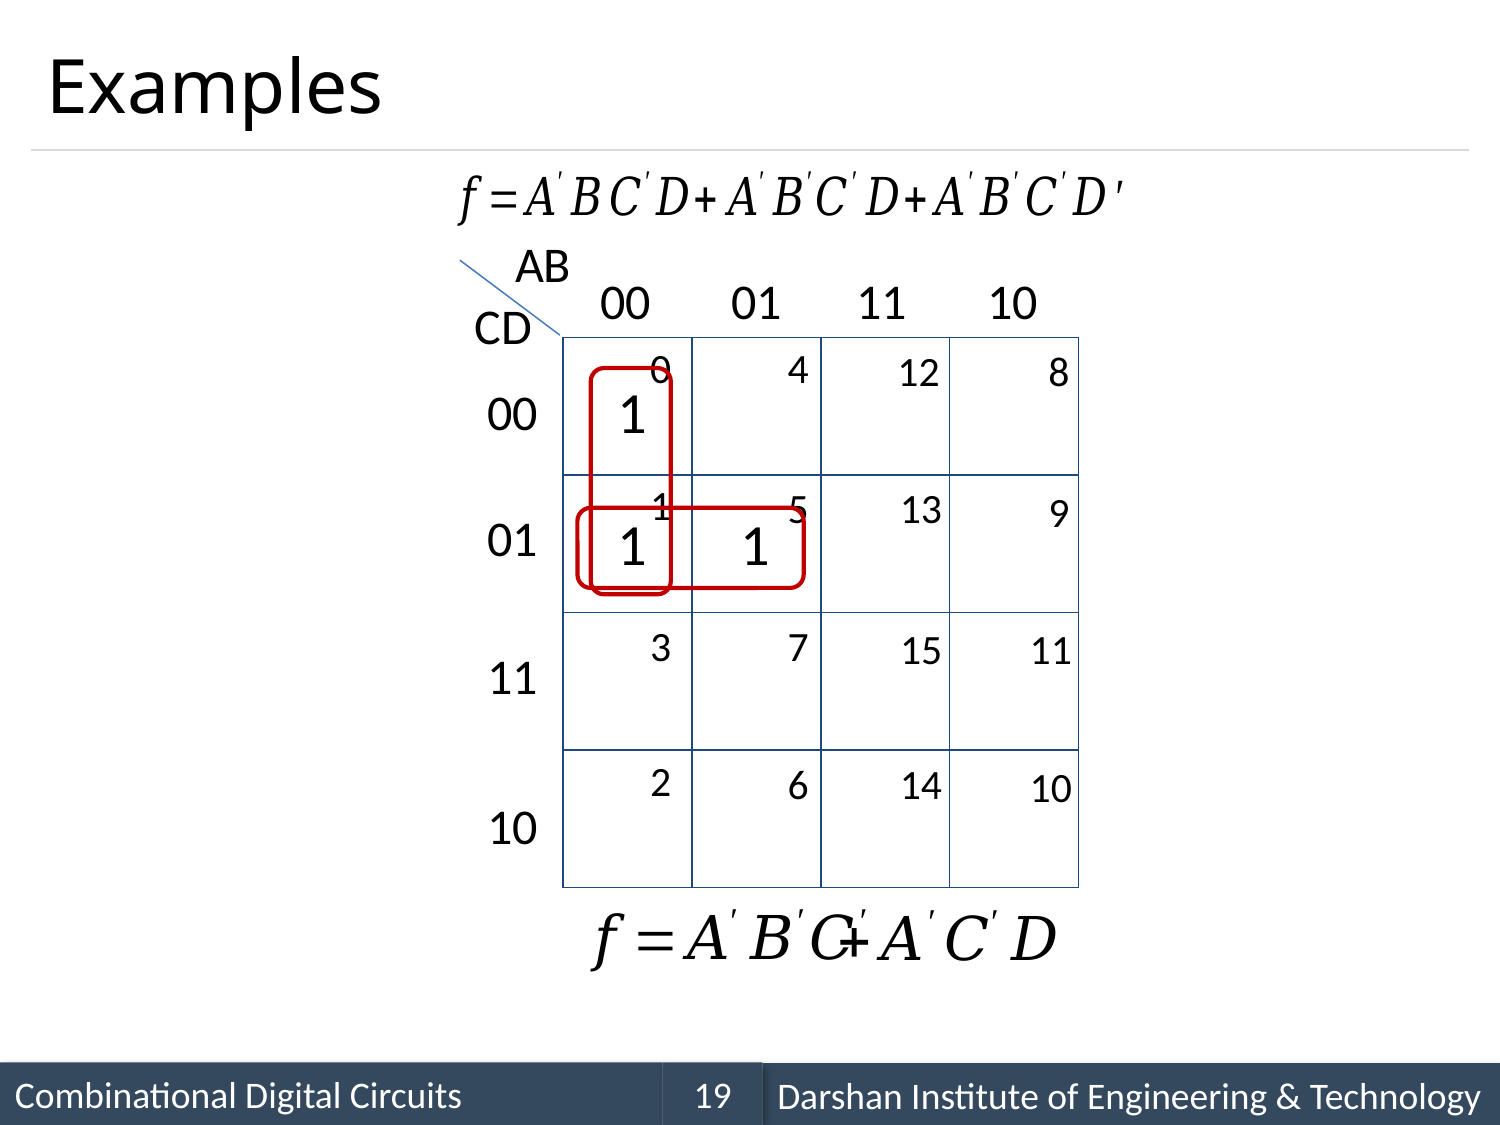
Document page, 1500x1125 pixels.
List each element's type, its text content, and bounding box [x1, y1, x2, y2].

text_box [459, 224, 1088, 888]
title Examples [31, 17, 1469, 150]
